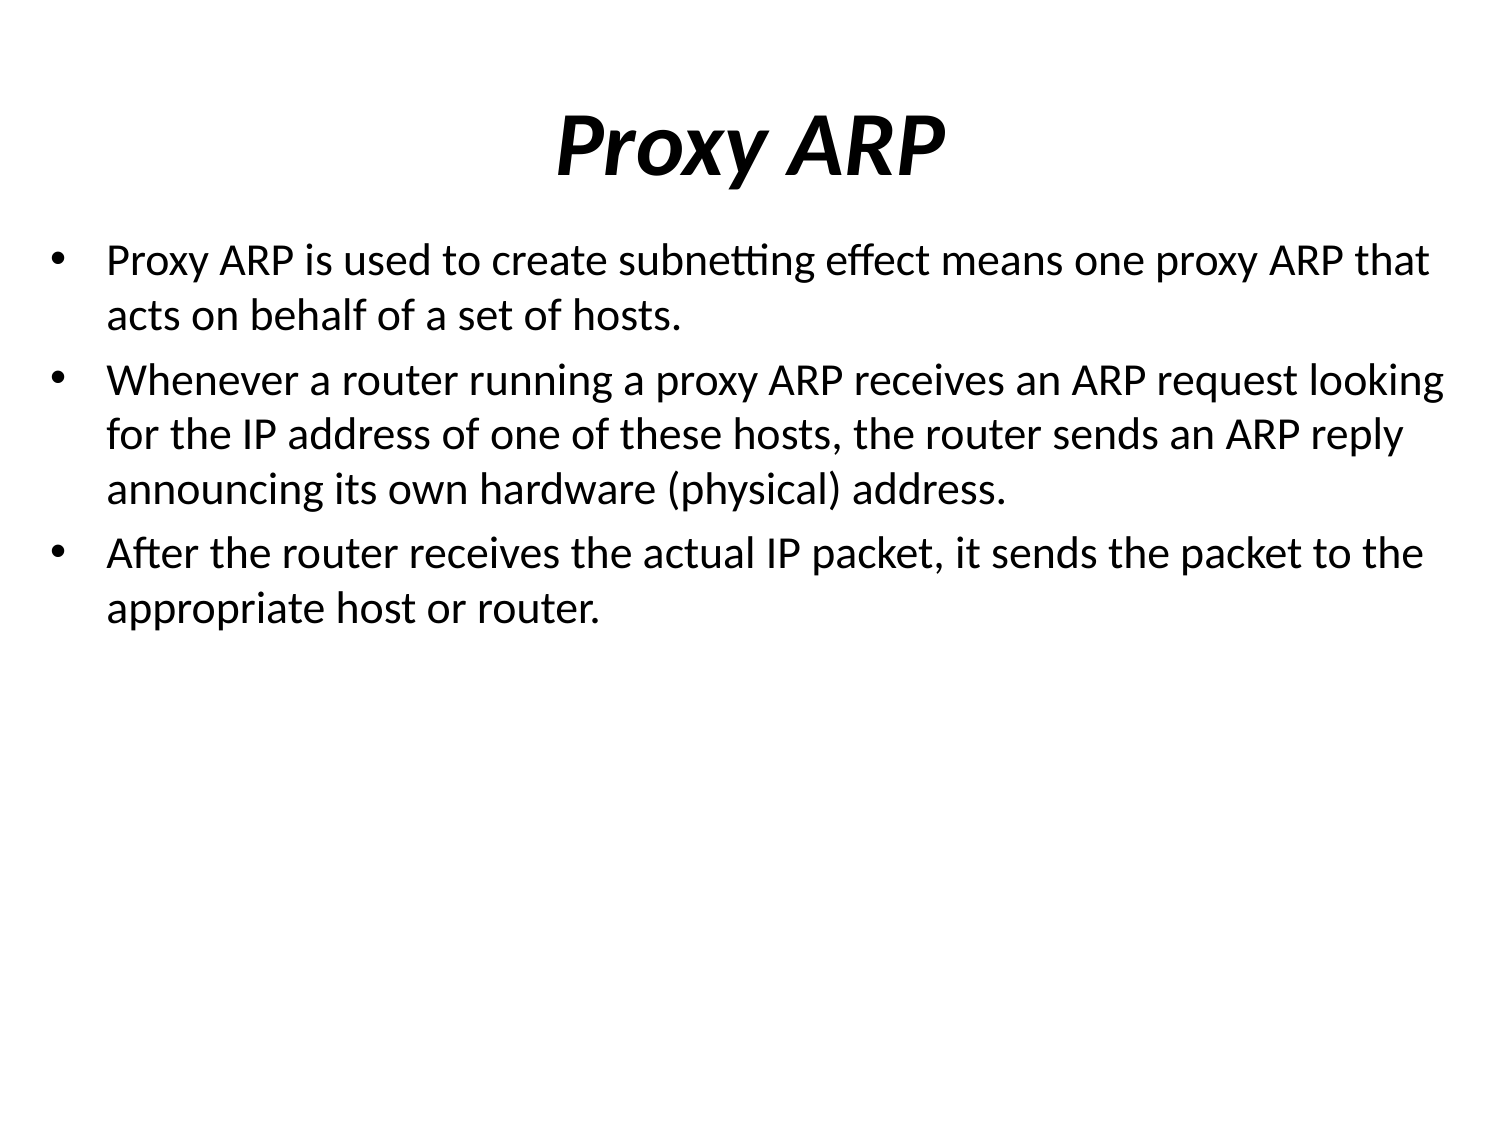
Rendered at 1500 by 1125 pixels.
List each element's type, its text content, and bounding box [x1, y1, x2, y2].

title Proxy ARP [75, 45, 1425, 222]
list Proxy ARP is used to create subnetting effect means one proxy ARP that acts on behalf of a set of hosts. Whenever a router running a proxy ARP receives an ARP request looking for the IP address of one of these hosts, the router sends an ARP reply announcing its own hardware (physical) address. After the router receives the actual IP packet, it sends the packet to the appropriate host or router. [35, 222, 1465, 1090]
